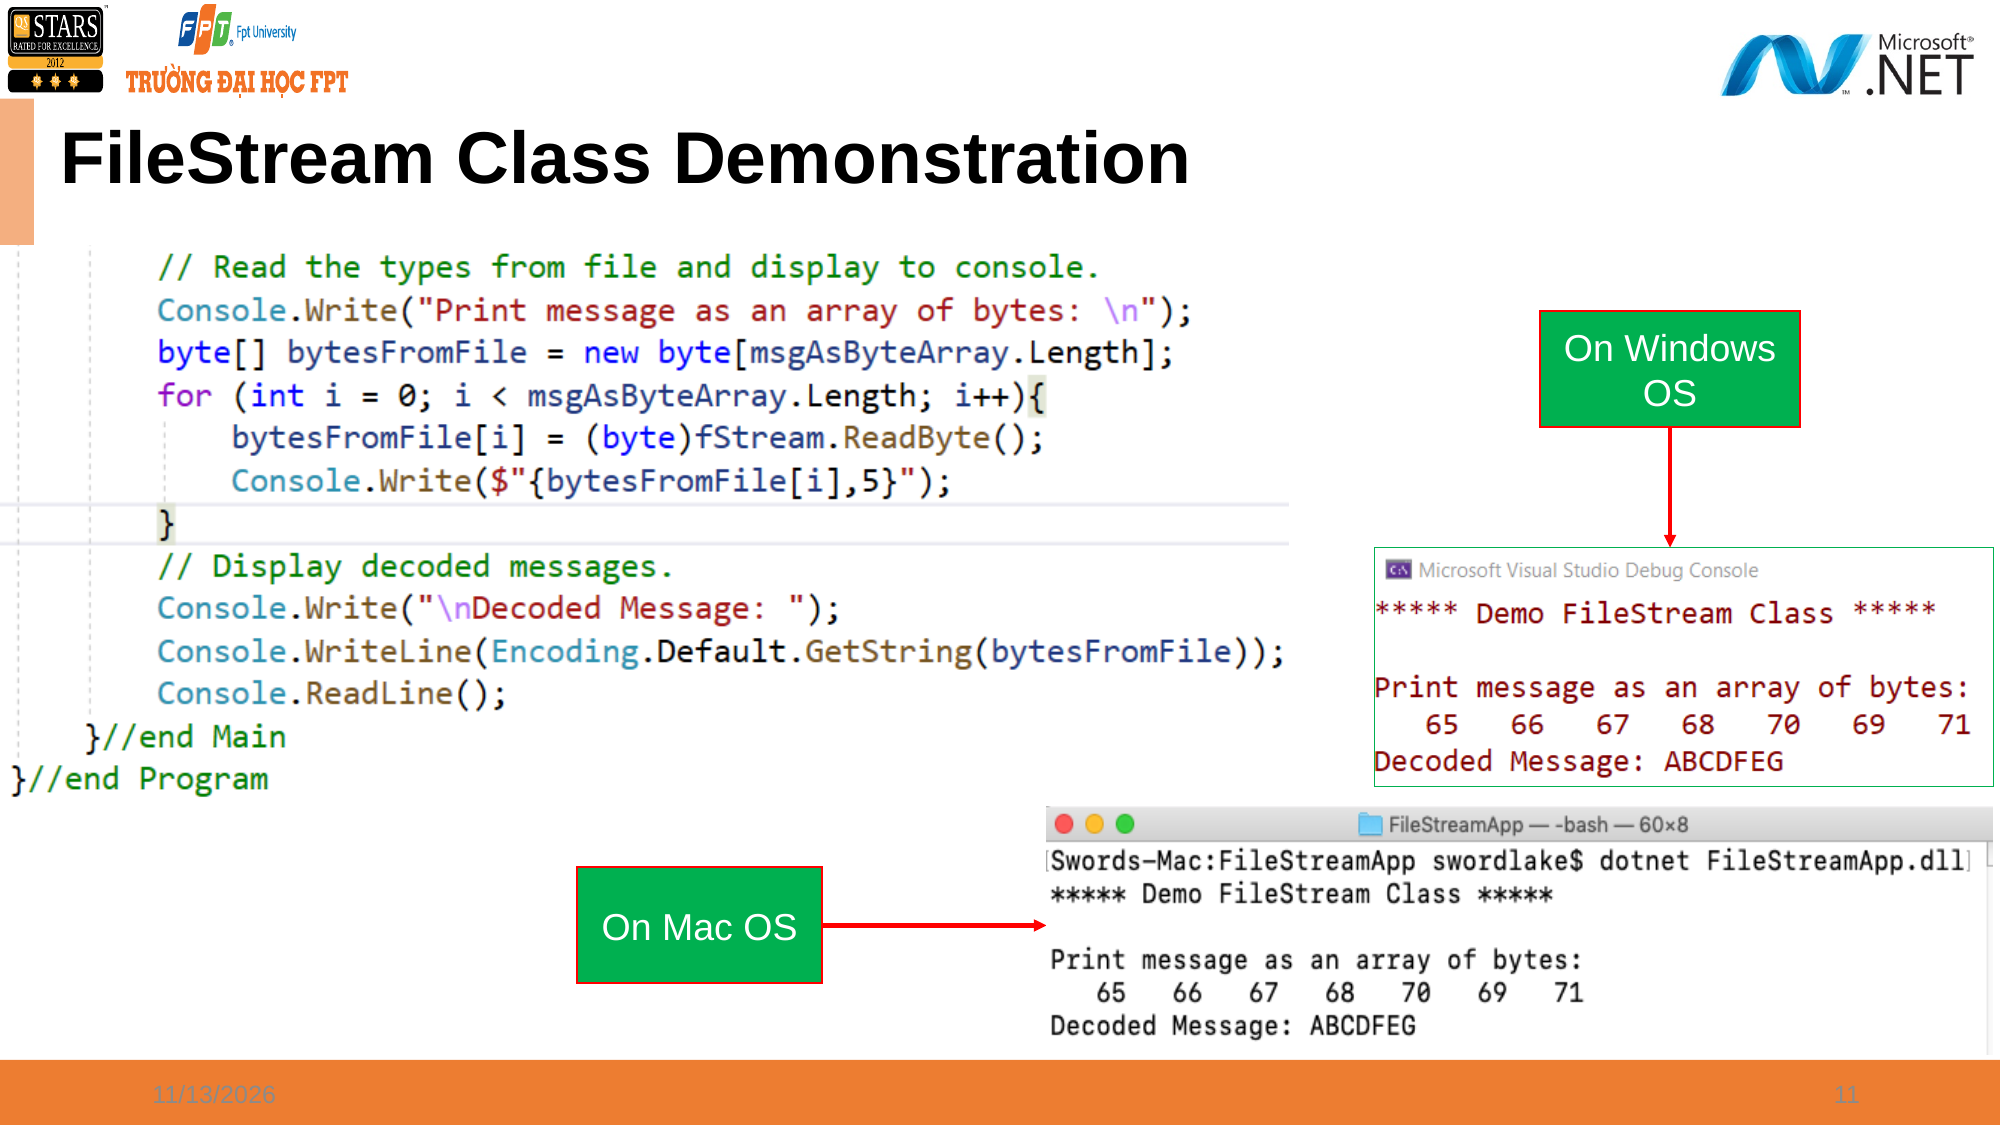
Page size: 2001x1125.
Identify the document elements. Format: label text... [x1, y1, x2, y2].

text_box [1539, 311, 1801, 548]
picture [1685, 0, 2001, 129]
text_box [576, 867, 1046, 984]
slide_number 11 [1424, 1063, 1875, 1123]
picture [1374, 547, 1994, 787]
picture [0, 245, 1993, 1055]
title FileStream Class Demonstration [45, 112, 1504, 208]
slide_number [137, 1063, 588, 1123]
